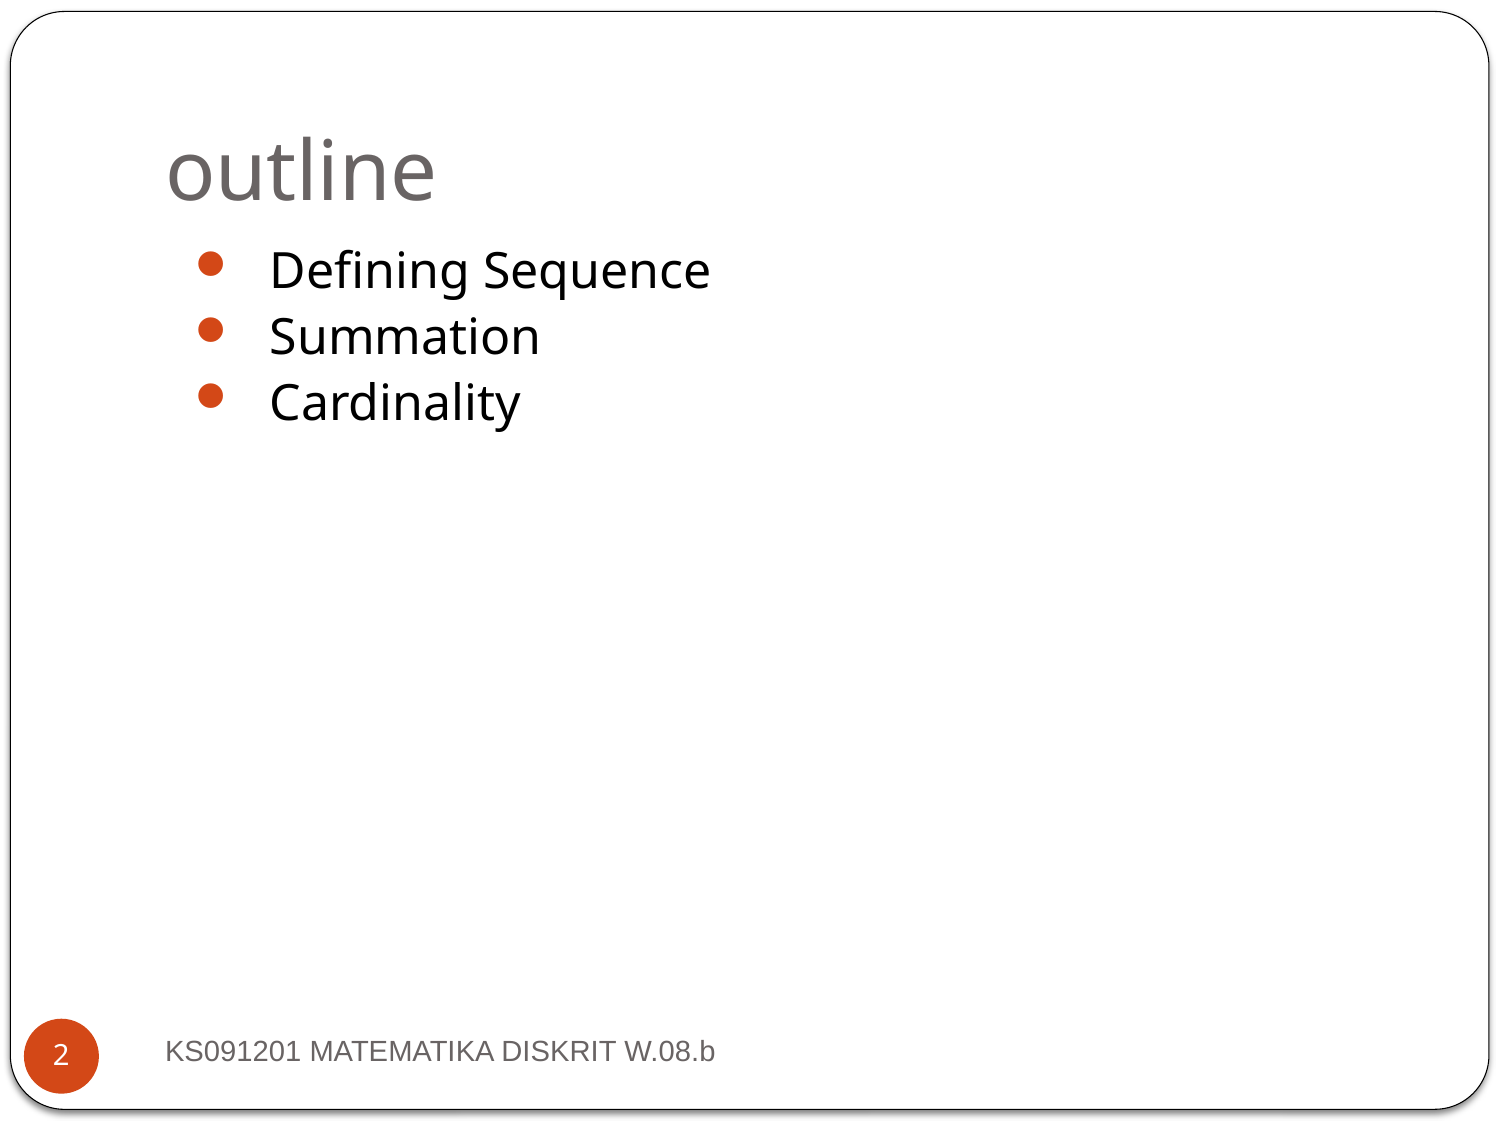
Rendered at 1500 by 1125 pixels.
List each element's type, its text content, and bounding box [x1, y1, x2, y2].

title outline [149, 44, 1426, 233]
footer KS091201 MATEMATIKA DISKRIT W.08.b [150, 1012, 800, 1088]
slide_number 2 [23, 1018, 99, 1094]
list Defining Sequence Summation Cardinality [149, 237, 1426, 988]
